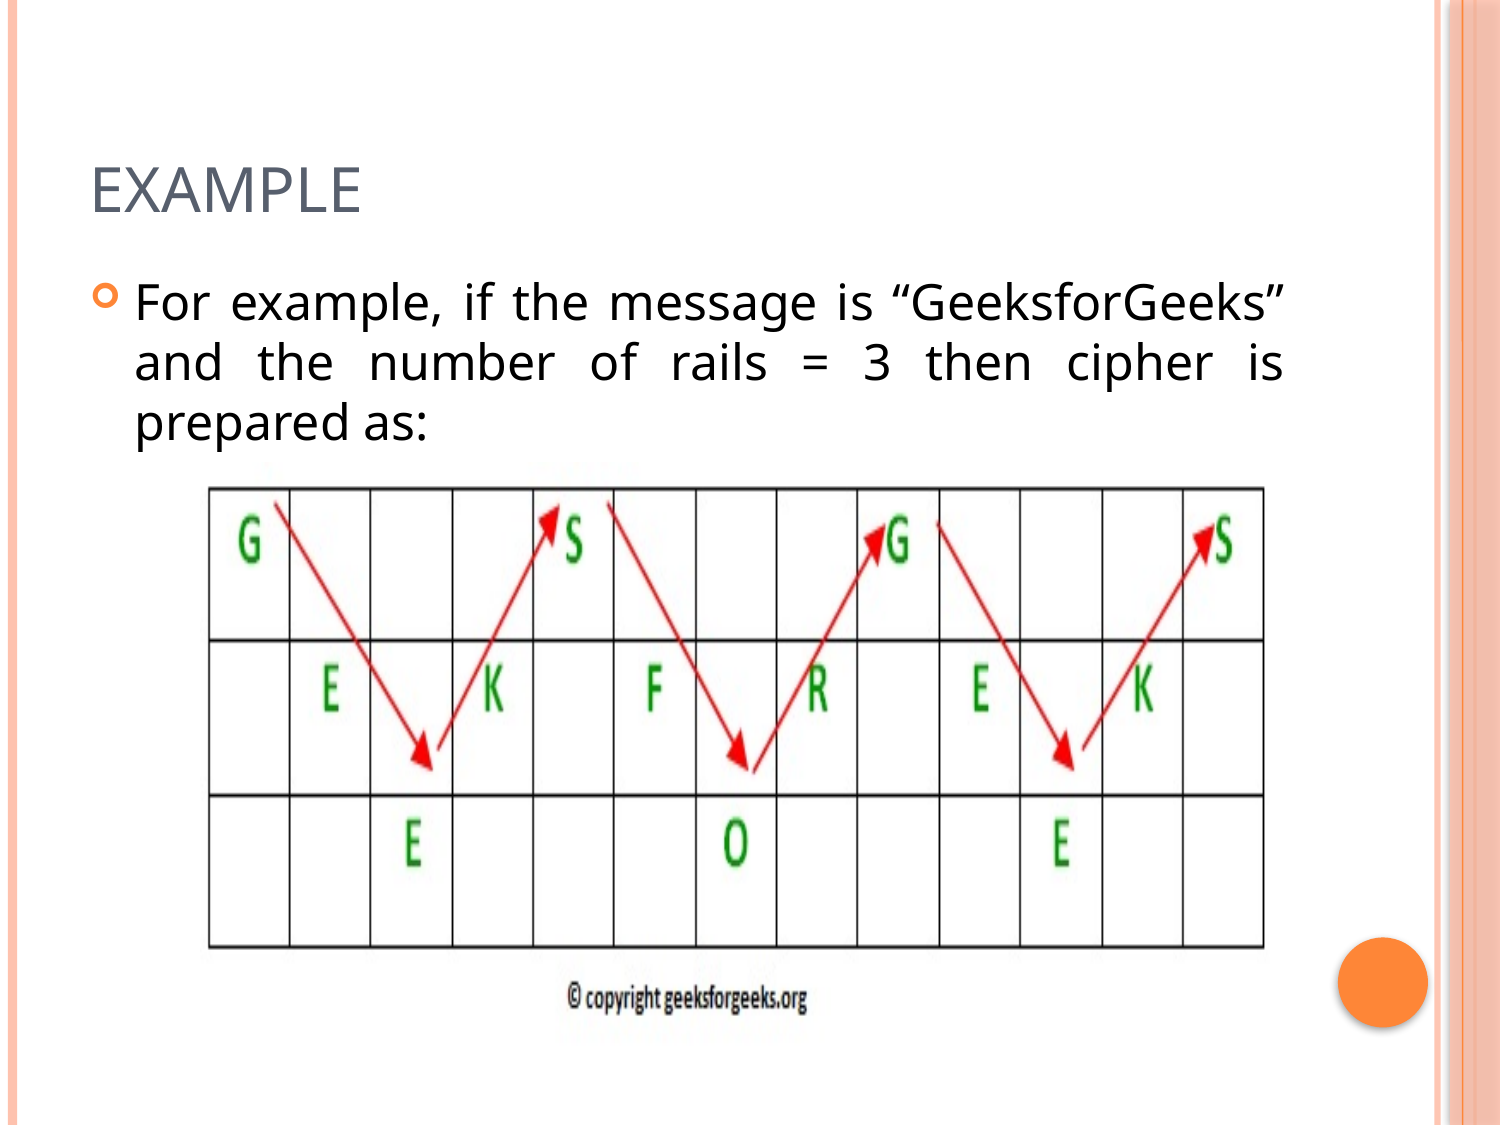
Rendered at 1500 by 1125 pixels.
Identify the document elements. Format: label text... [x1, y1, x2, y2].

list For example, if the message is “GeeksforGeeks” and the number of rails = 3 then cipher is prepared as: [75, 262, 1300, 1062]
title Example [75, 45, 1300, 233]
picture [199, 461, 1276, 1063]
